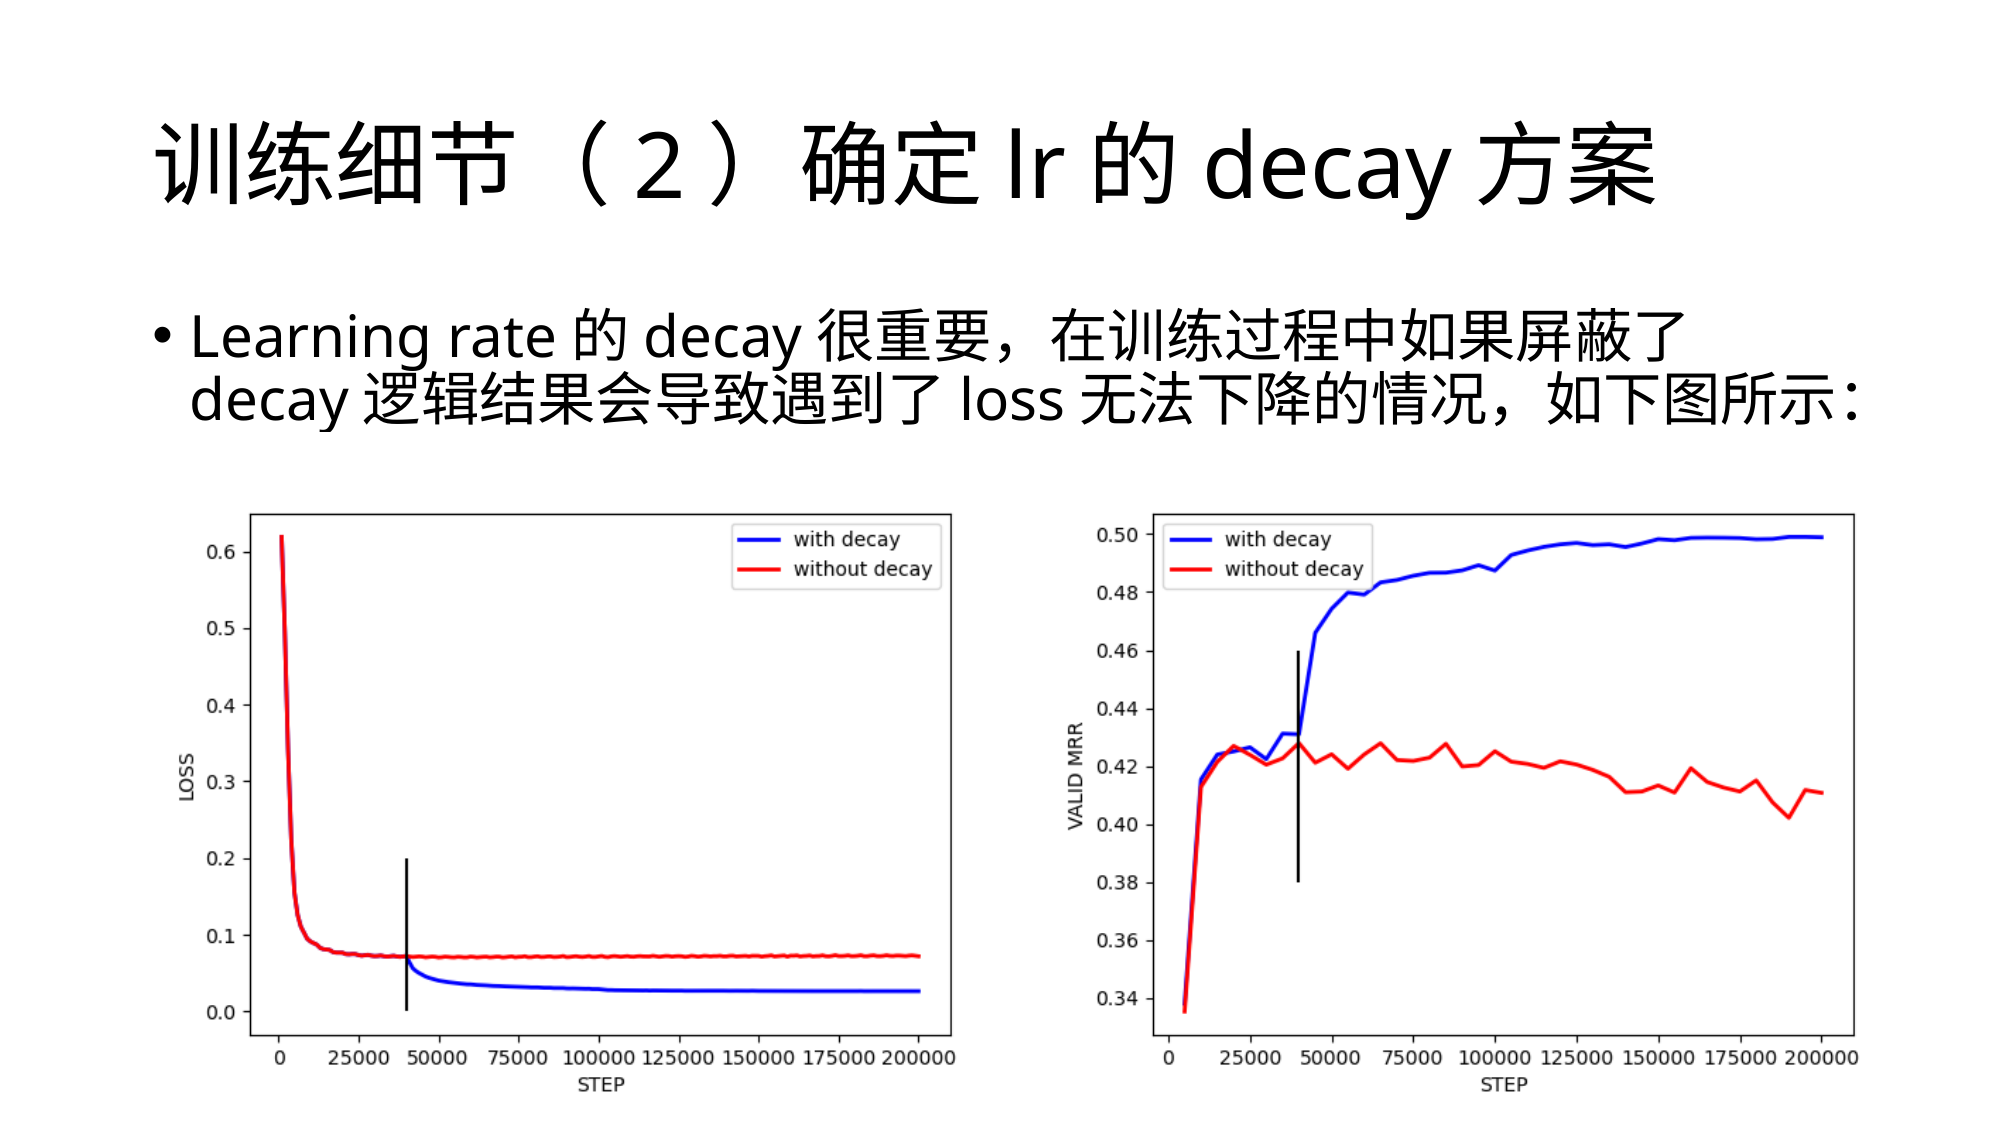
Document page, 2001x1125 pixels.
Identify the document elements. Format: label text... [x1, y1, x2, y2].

title 训练细节（2）确定lr的decay方案 [137, 59, 1863, 278]
picture [137, 432, 1944, 1110]
list Learning rate的decay很重要，在训练过程中如果屏蔽了decay逻辑结果会导致遇到了loss无法下降的情况，如下图所示： [137, 299, 1863, 432]
